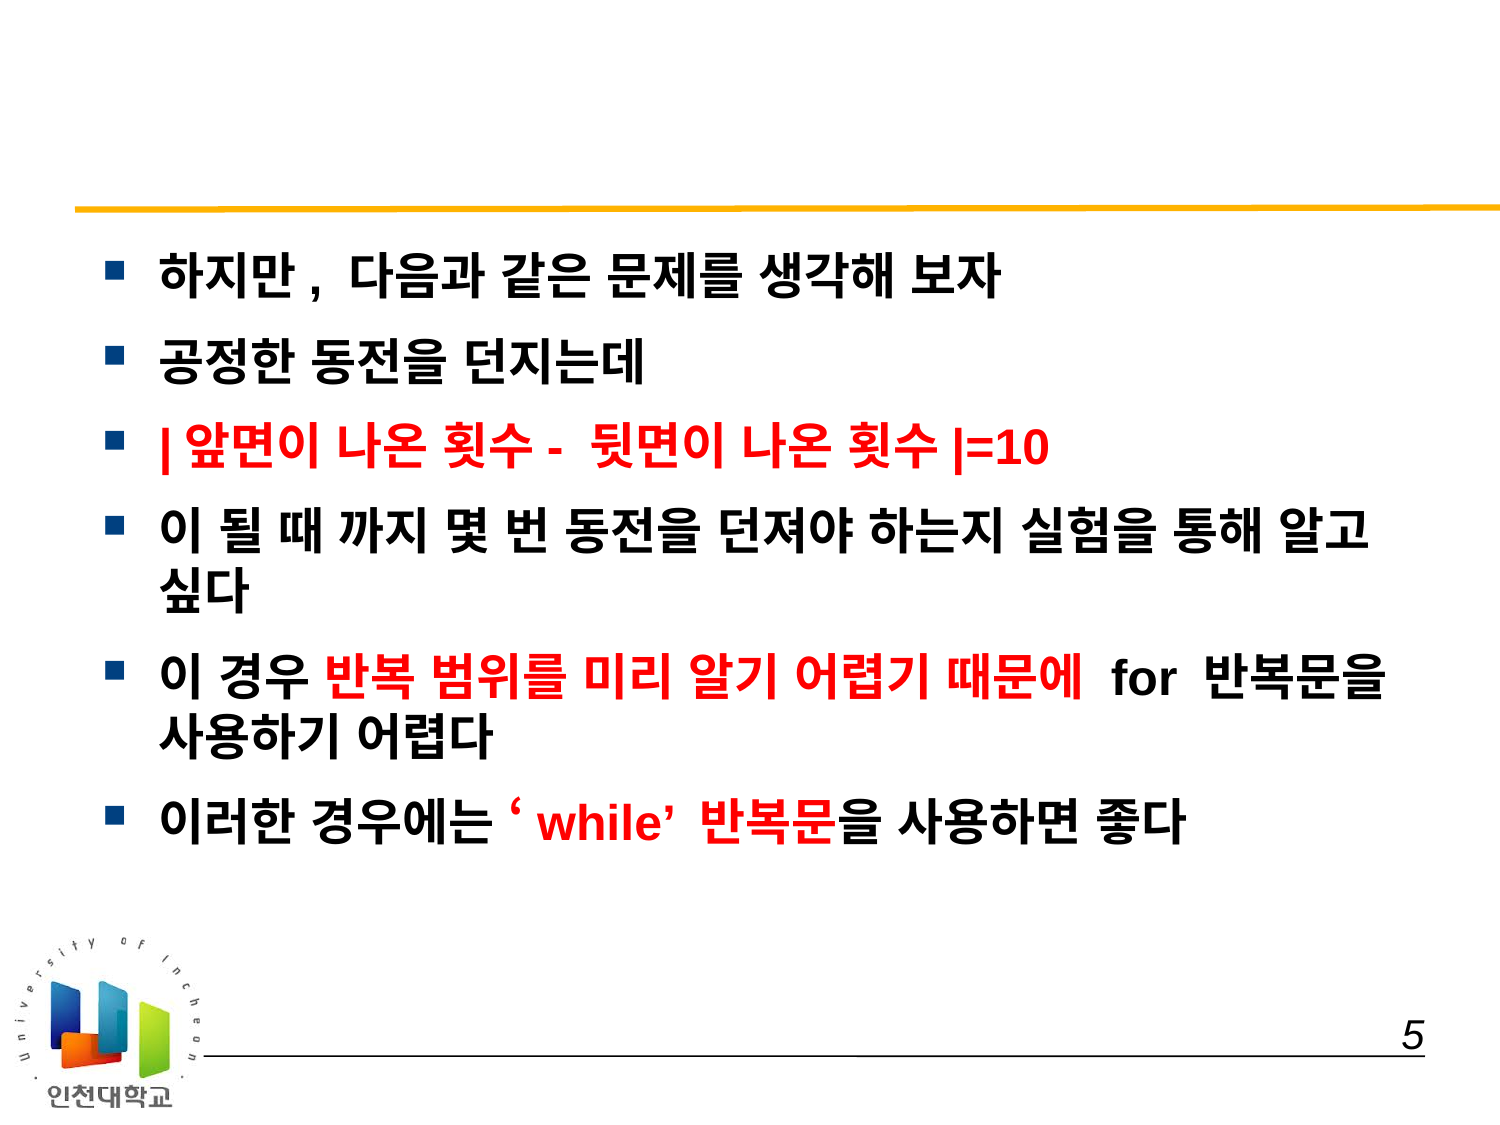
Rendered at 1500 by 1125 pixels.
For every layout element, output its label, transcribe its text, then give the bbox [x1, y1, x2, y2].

picture [14, 937, 200, 1108]
slide_number 5 [1112, 999, 1440, 1057]
list 하지만, 다음과 같은 문제를 생각해 보자 공정한 동전을 던지는데 |앞면이 나온 횟수- 뒷면이 나온 횟수|=10 이 될 때 까지 몇 번 동전을 던져야 하는지 실험을 통해 알고 싶다 이 경우 반복 범위를 미리 알기 어렵기 때문에 for 반복문을 사용하기 어렵다 이러한 경우에는 ‘while’ 반복문을 사용하면 좋다 [87, 237, 1457, 919]
